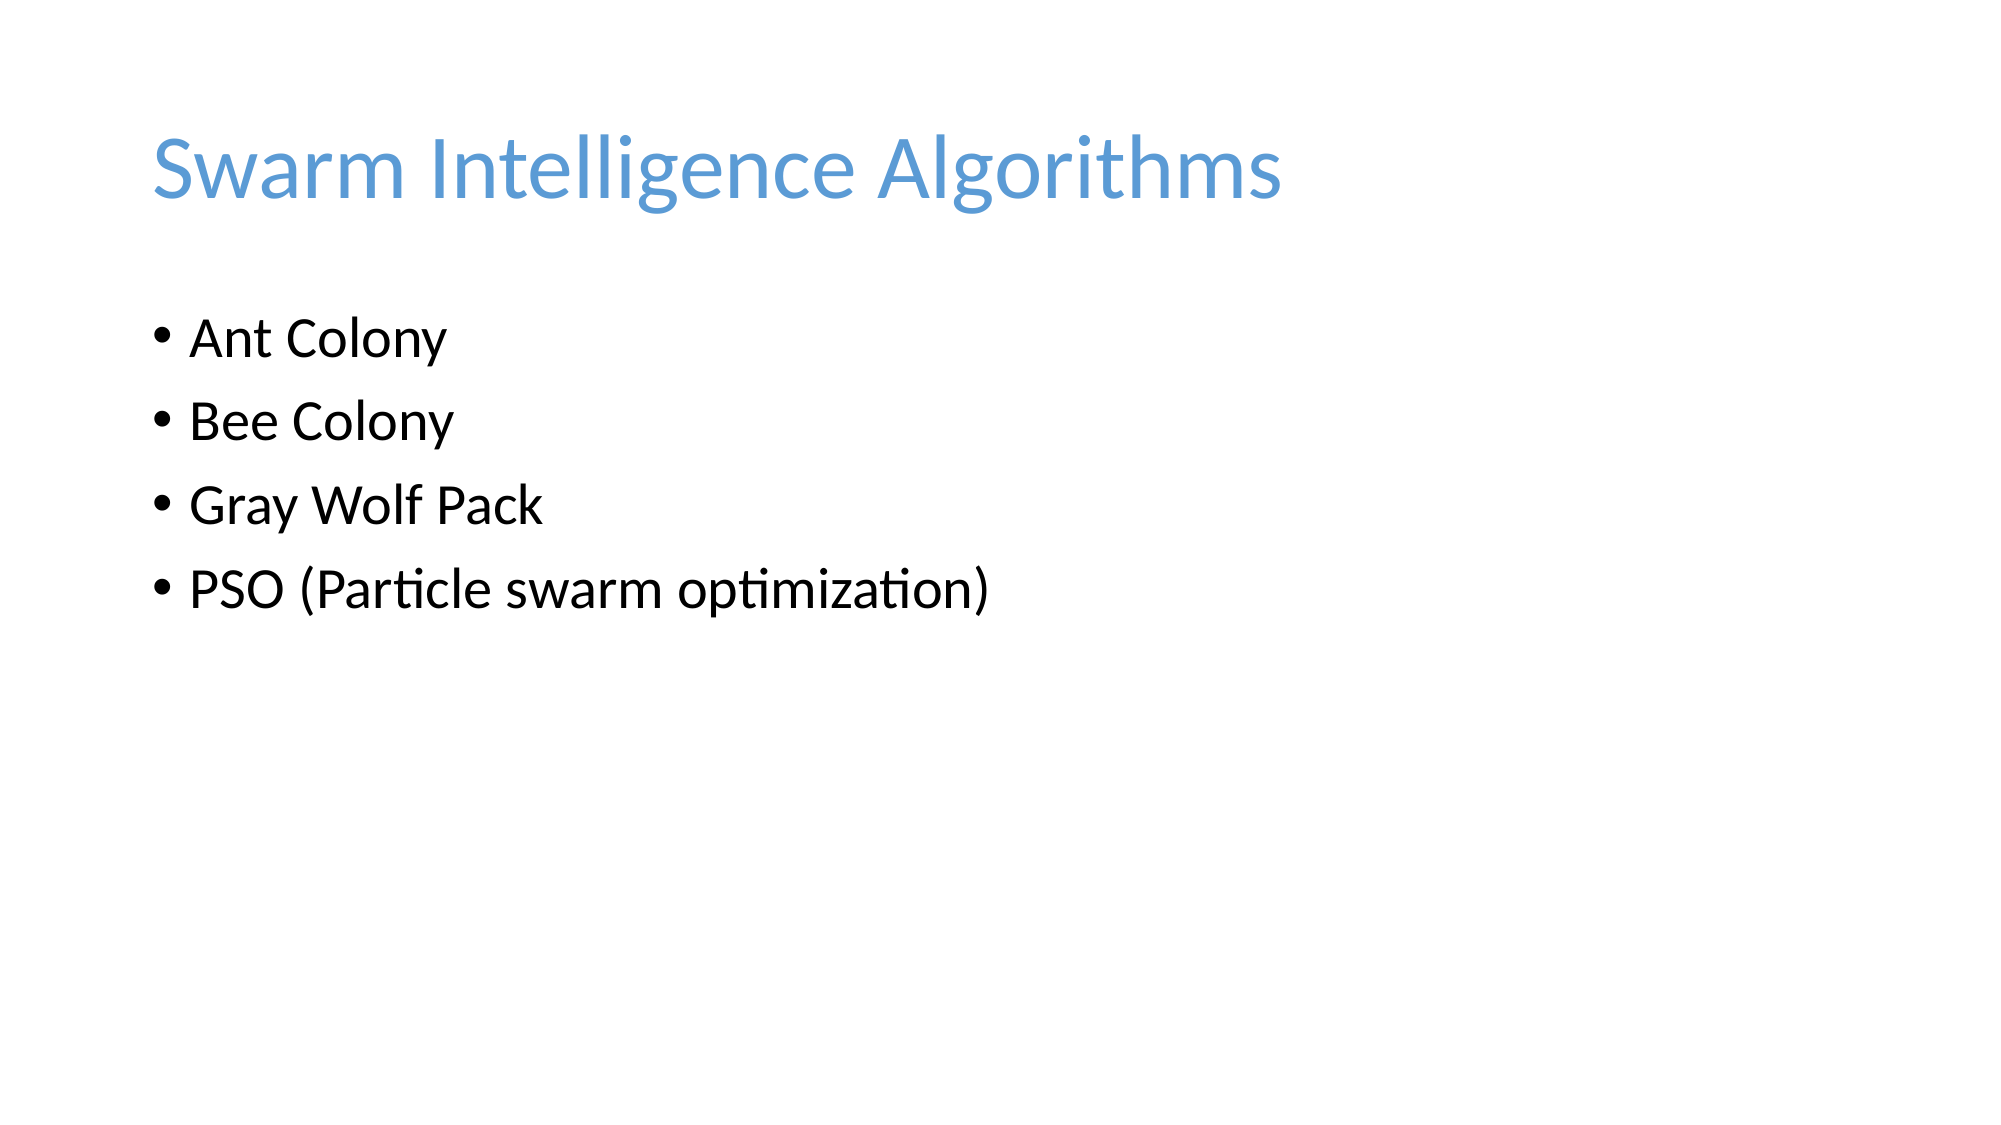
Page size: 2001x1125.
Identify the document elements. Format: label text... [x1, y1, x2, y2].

list Ant Colony Bee Colony Gray Wolf Pack PSO (Particle swarm optimization) [137, 299, 1863, 1014]
title Swarm Intelligence Algorithms [137, 59, 1863, 278]
